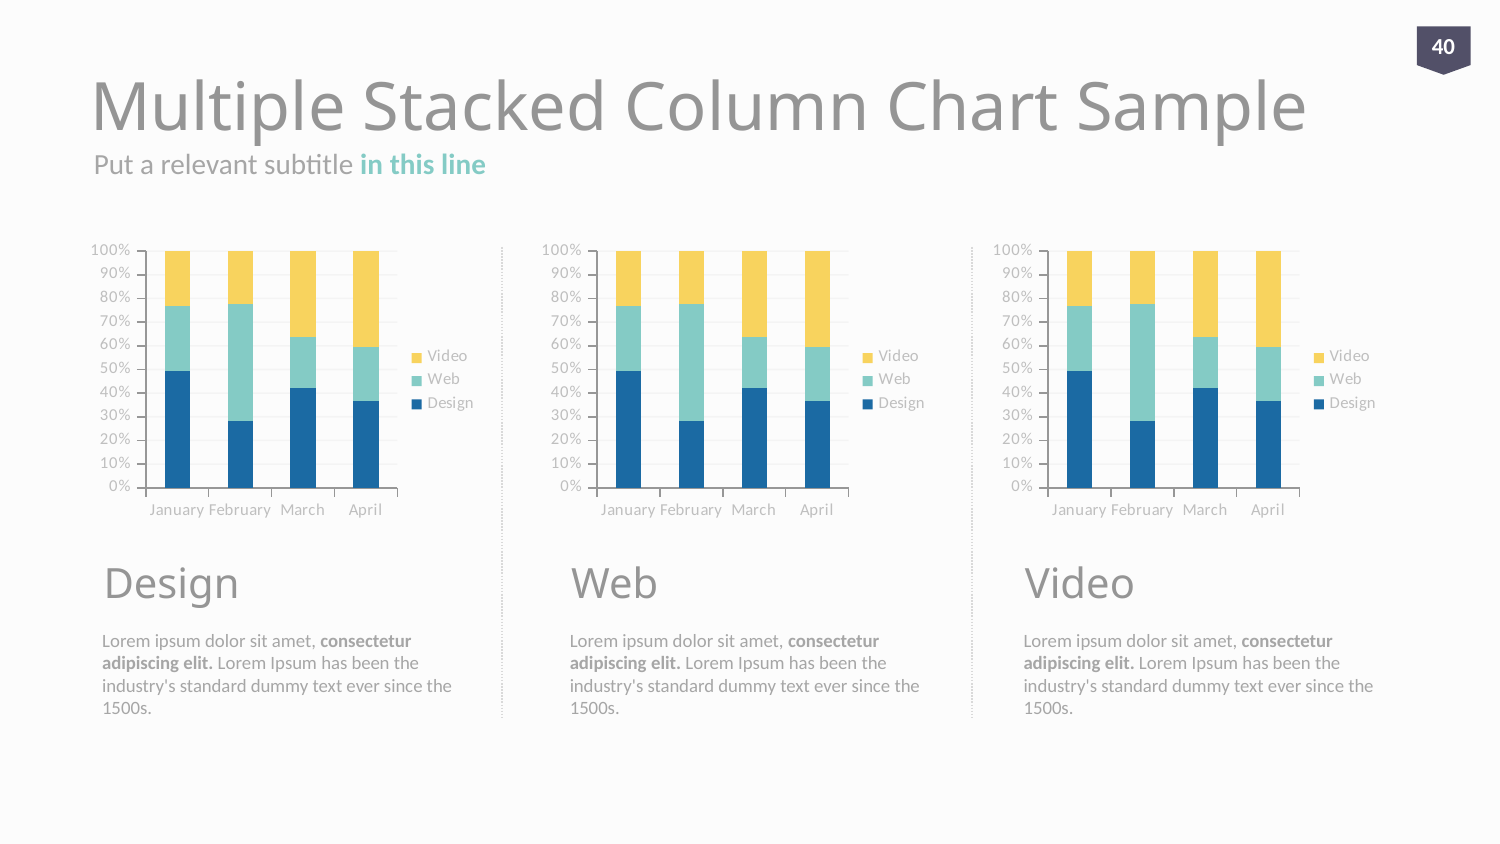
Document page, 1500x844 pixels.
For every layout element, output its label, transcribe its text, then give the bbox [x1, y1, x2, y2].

text_box Lorem ipsum dolor sit amet, consectetur adipiscing elit. Lorem Ipsum has been the industry's standard dummy text ever since the 1500s. [1008, 621, 1399, 741]
text_box Lorem ipsum dolor sit amet, consectetur adipiscing elit. Lorem Ipsum has been the industry's standard dummy text ever since the 1500s. [554, 621, 945, 741]
chart [81, 236, 493, 526]
text_box Put a relevant subtitle in this line [78, 132, 1429, 193]
text_box Video [1009, 538, 1388, 626]
chart [984, 236, 1396, 526]
text_box Web [556, 538, 935, 626]
text_box 40 [1414, 24, 1473, 77]
title Multiple Stacked Column Chart Sample [75, 33, 1425, 175]
chart [532, 236, 945, 526]
list Lorem ipsum dolor sit amet, consectetur adipiscing elit. Lorem Ipsum has been the industry's standard dummy text ever since the 1500s. [87, 621, 477, 741]
text_box Design [88, 538, 467, 626]
